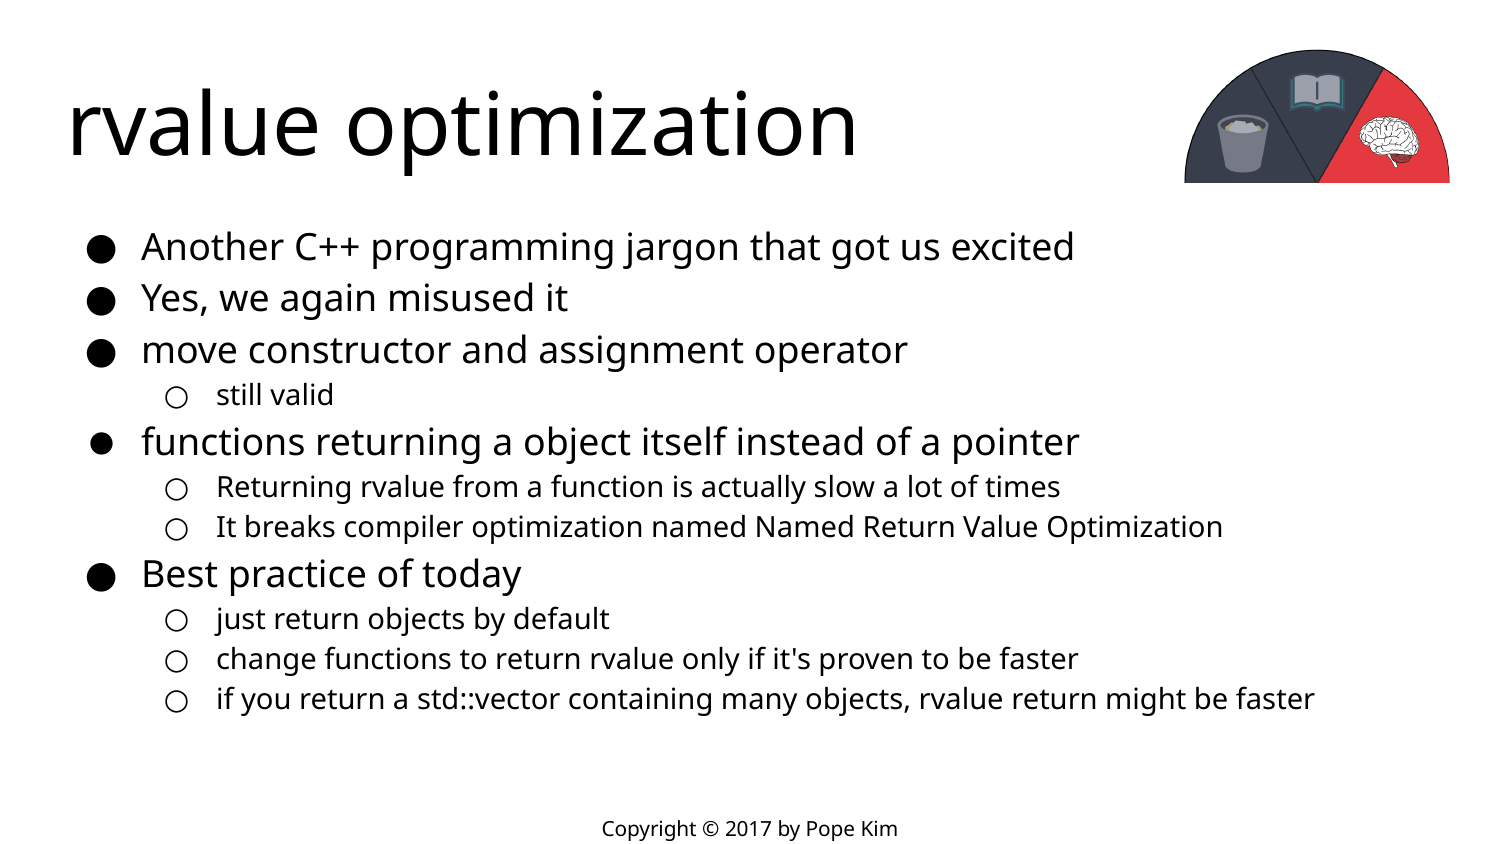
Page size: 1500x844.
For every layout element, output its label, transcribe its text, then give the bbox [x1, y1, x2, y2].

title rvalue optimization [51, 51, 1449, 189]
list Another C++ programming jargon that got us excited Yes, we again misused it move constructor and assignment operator still valid functions returning a object itself instead of a pointer Returning rvalue from a function is actually slow a lot of times It breaks compiler optimization named Named Return Value Optimization Best practice of today just return objects by default change functions to return rvalue only if it's proven to be faster if you return a std::vector containing many objects, rvalue return might be faster [51, 200, 1449, 752]
picture [1134, 0, 1500, 183]
